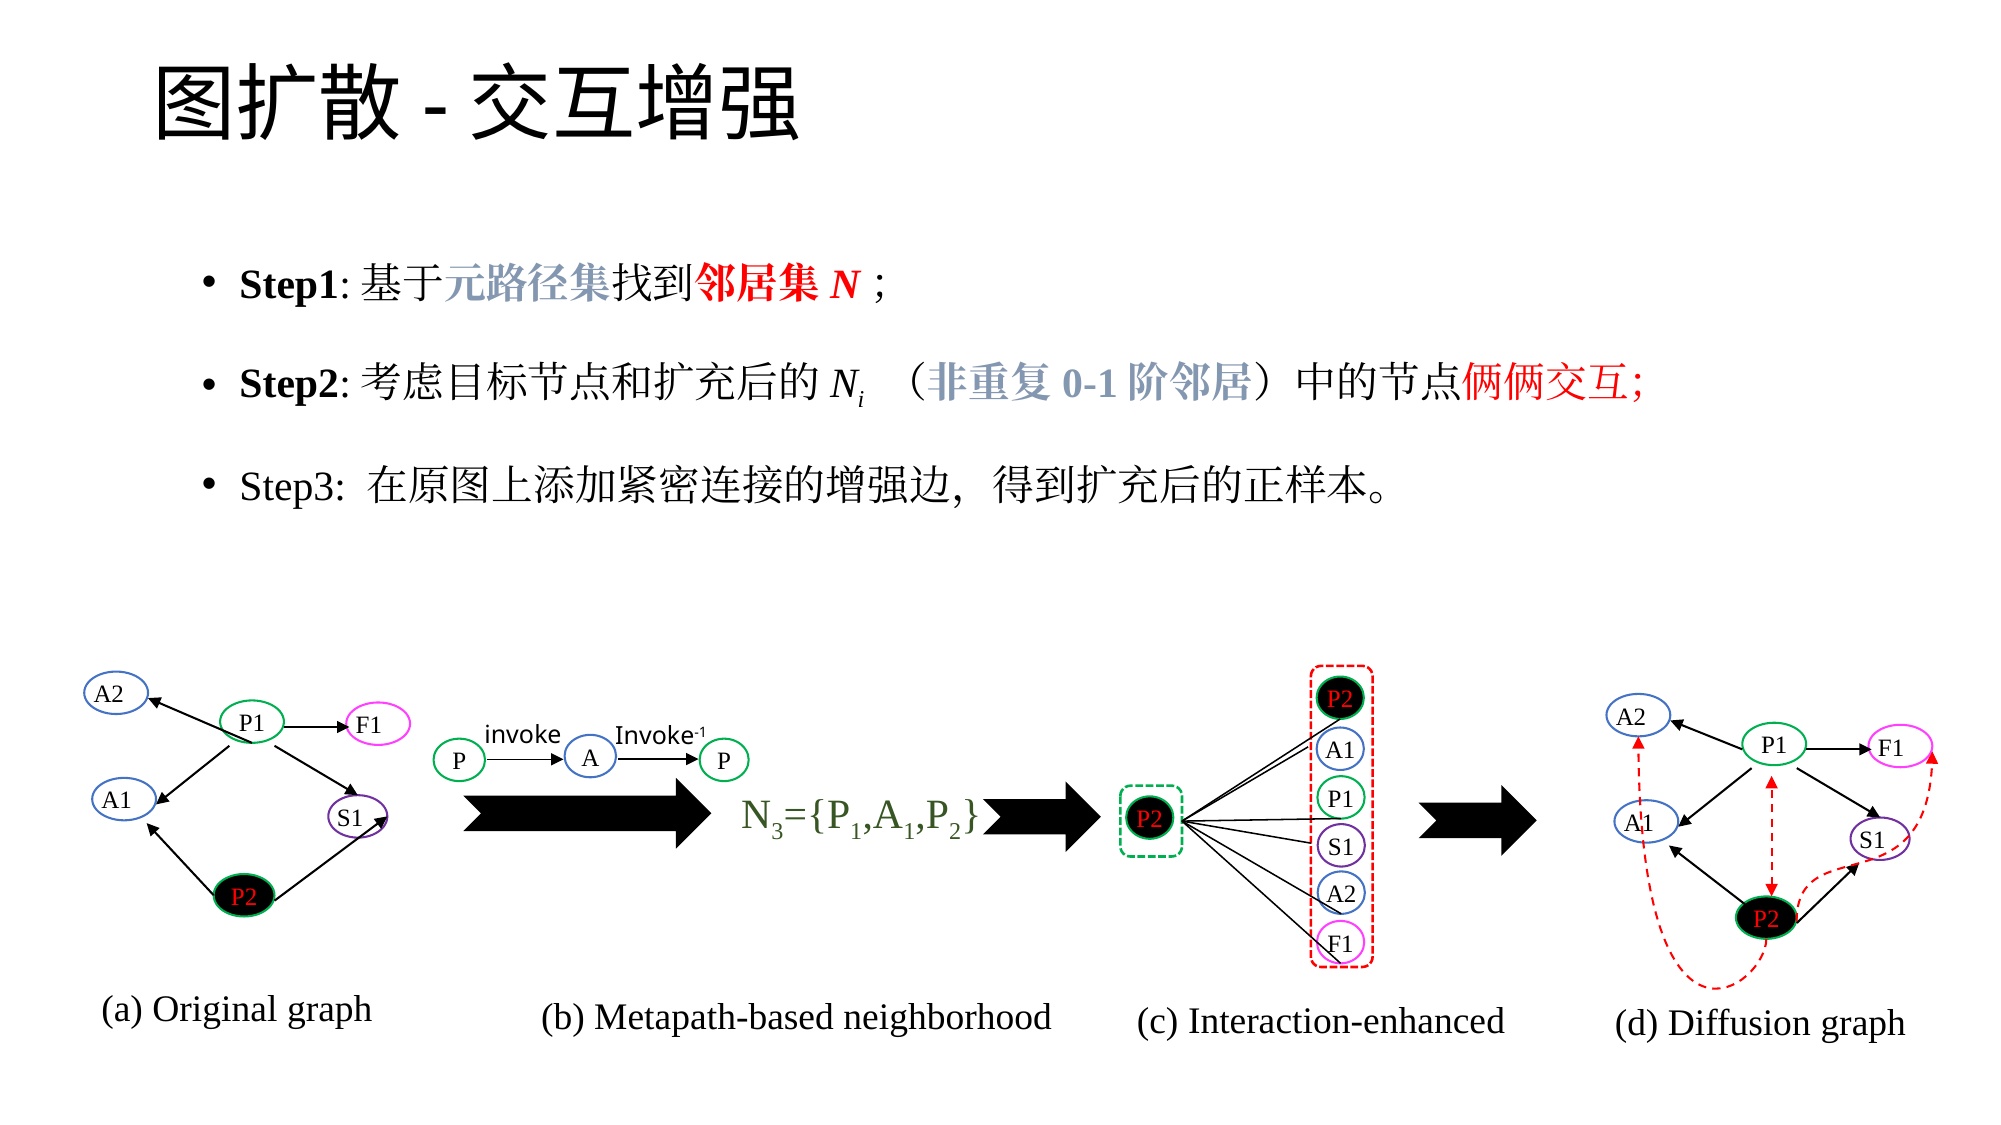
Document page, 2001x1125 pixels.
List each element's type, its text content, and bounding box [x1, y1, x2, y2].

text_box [84, 671, 410, 928]
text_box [1181, 822, 1318, 893]
text_box N3={P1,A1,P2} [726, 779, 1122, 852]
text_box [1120, 785, 1181, 857]
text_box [1182, 697, 1317, 796]
text_box (b) Metapath-based neighborhood [475, 984, 1118, 1045]
text_box [463, 783, 712, 849]
title 图扩散-交互增强 [137, 39, 1401, 174]
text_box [1181, 746, 1309, 822]
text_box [1309, 796, 1318, 822]
text_box [982, 781, 1101, 853]
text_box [1181, 893, 1317, 942]
text_box [1418, 785, 1537, 856]
text_box P2 [1126, 796, 1174, 839]
list Step1:基于元路径集找到邻居集N； Step2:考虑目标节点和扩充后的Ni （非重复0-1阶邻居）中的节点俩俩交互； Step3: 在原图上添加紧密连接的增强边，得到扩充后的正样本。 [186, 223, 1881, 497]
text_box (d) Diffusion graph [1439, 990, 2000, 1050]
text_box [1606, 693, 1933, 950]
text_box (a) Original graph [86, 976, 388, 1037]
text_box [1310, 665, 1373, 968]
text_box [433, 711, 749, 783]
text_box (c) Interaction-enhanced [1000, 988, 1642, 1048]
